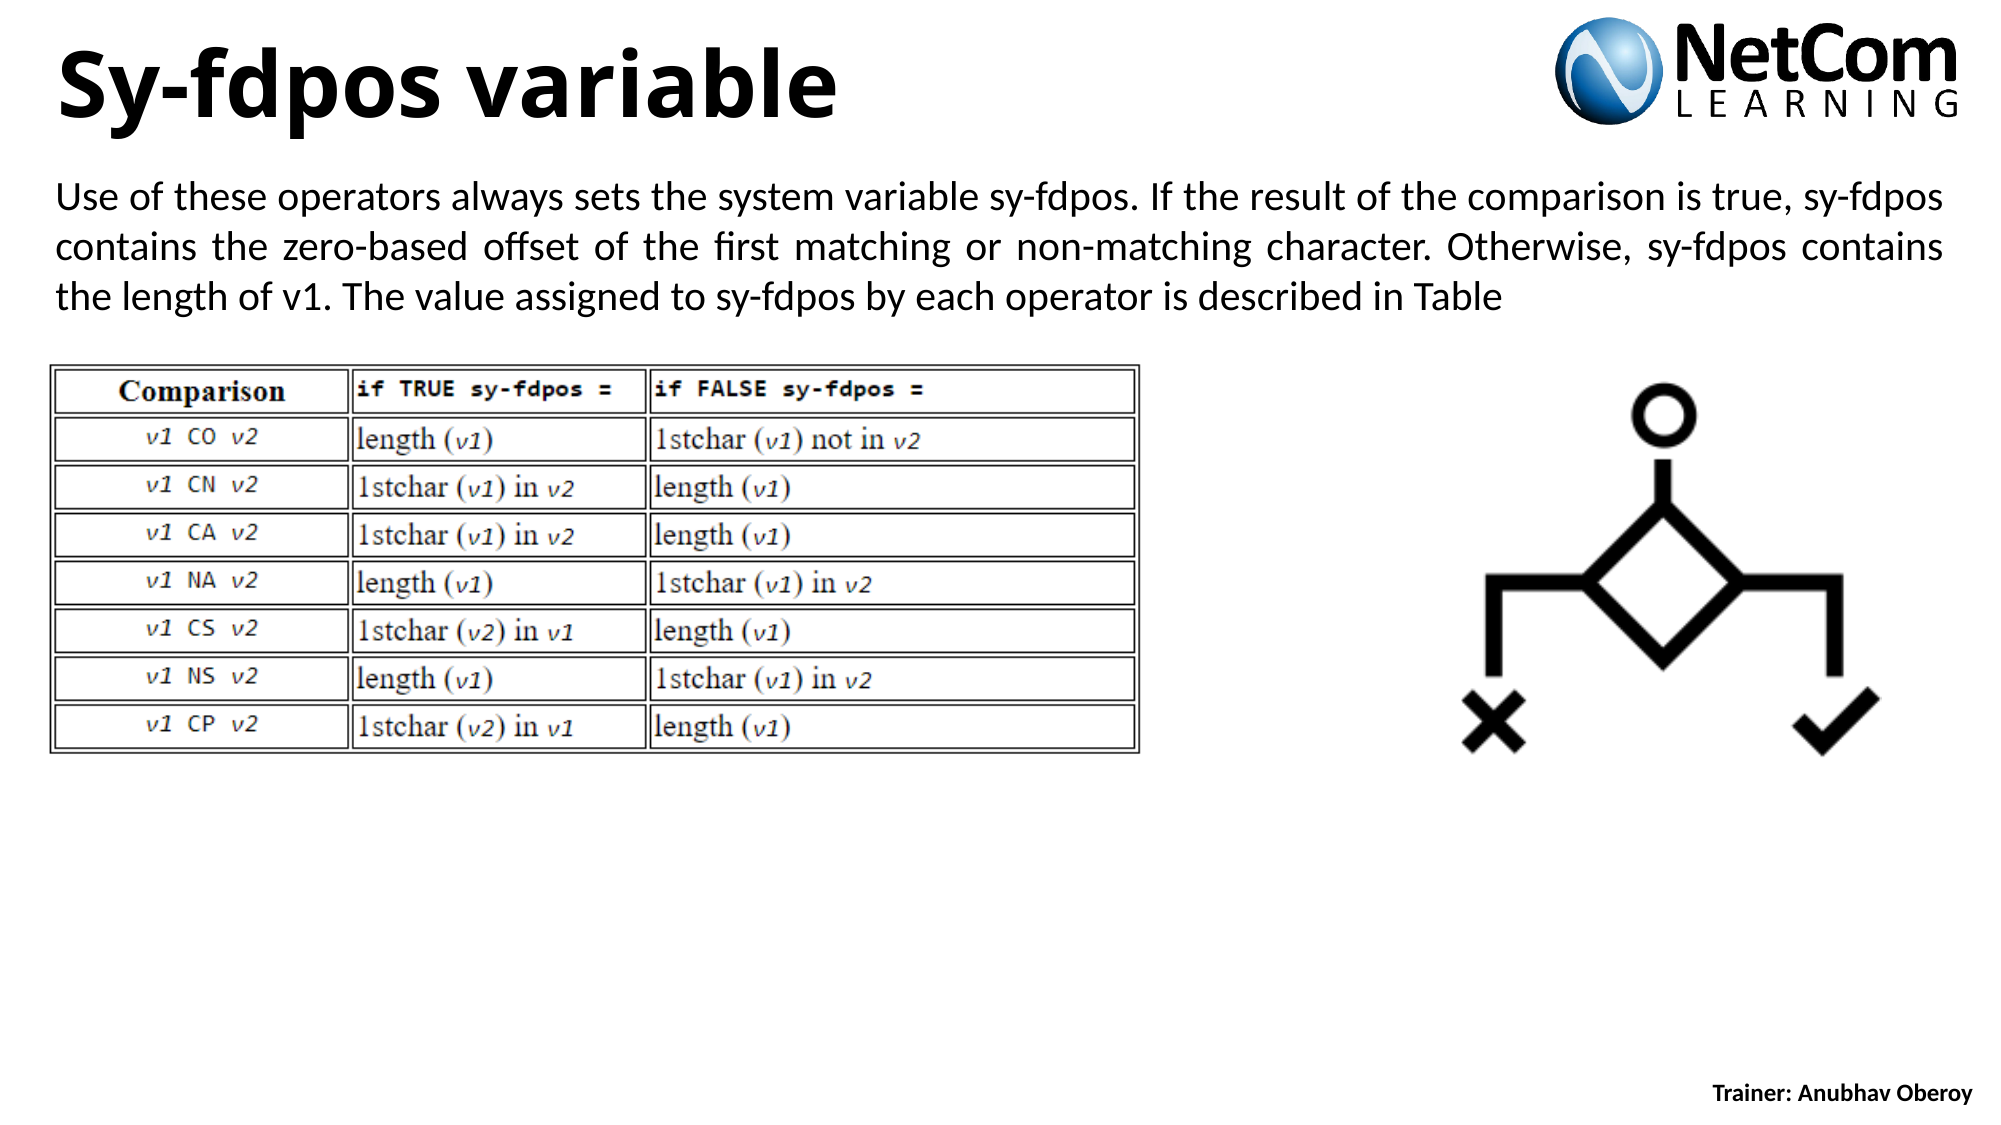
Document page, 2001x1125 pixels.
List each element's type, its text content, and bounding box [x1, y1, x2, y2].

footer Trainer: Anubhav Oberoy [1660, 1074, 2000, 1108]
text_box Use of these operators always sets the system variable sy-fdpos. If the result of the comparison is true, sy-fdpos contains the zero-based offset of the first matching or non-matching character. Otherwise, sy-fdpos contains the length of v1. The value assigned to sy-fdpos by each operator is described in Table [40, 161, 1960, 326]
text_box Sy-fdpos variable [42, 30, 1896, 148]
picture [42, 363, 1153, 762]
picture [1555, 17, 1958, 125]
picture [1461, 363, 1882, 784]
